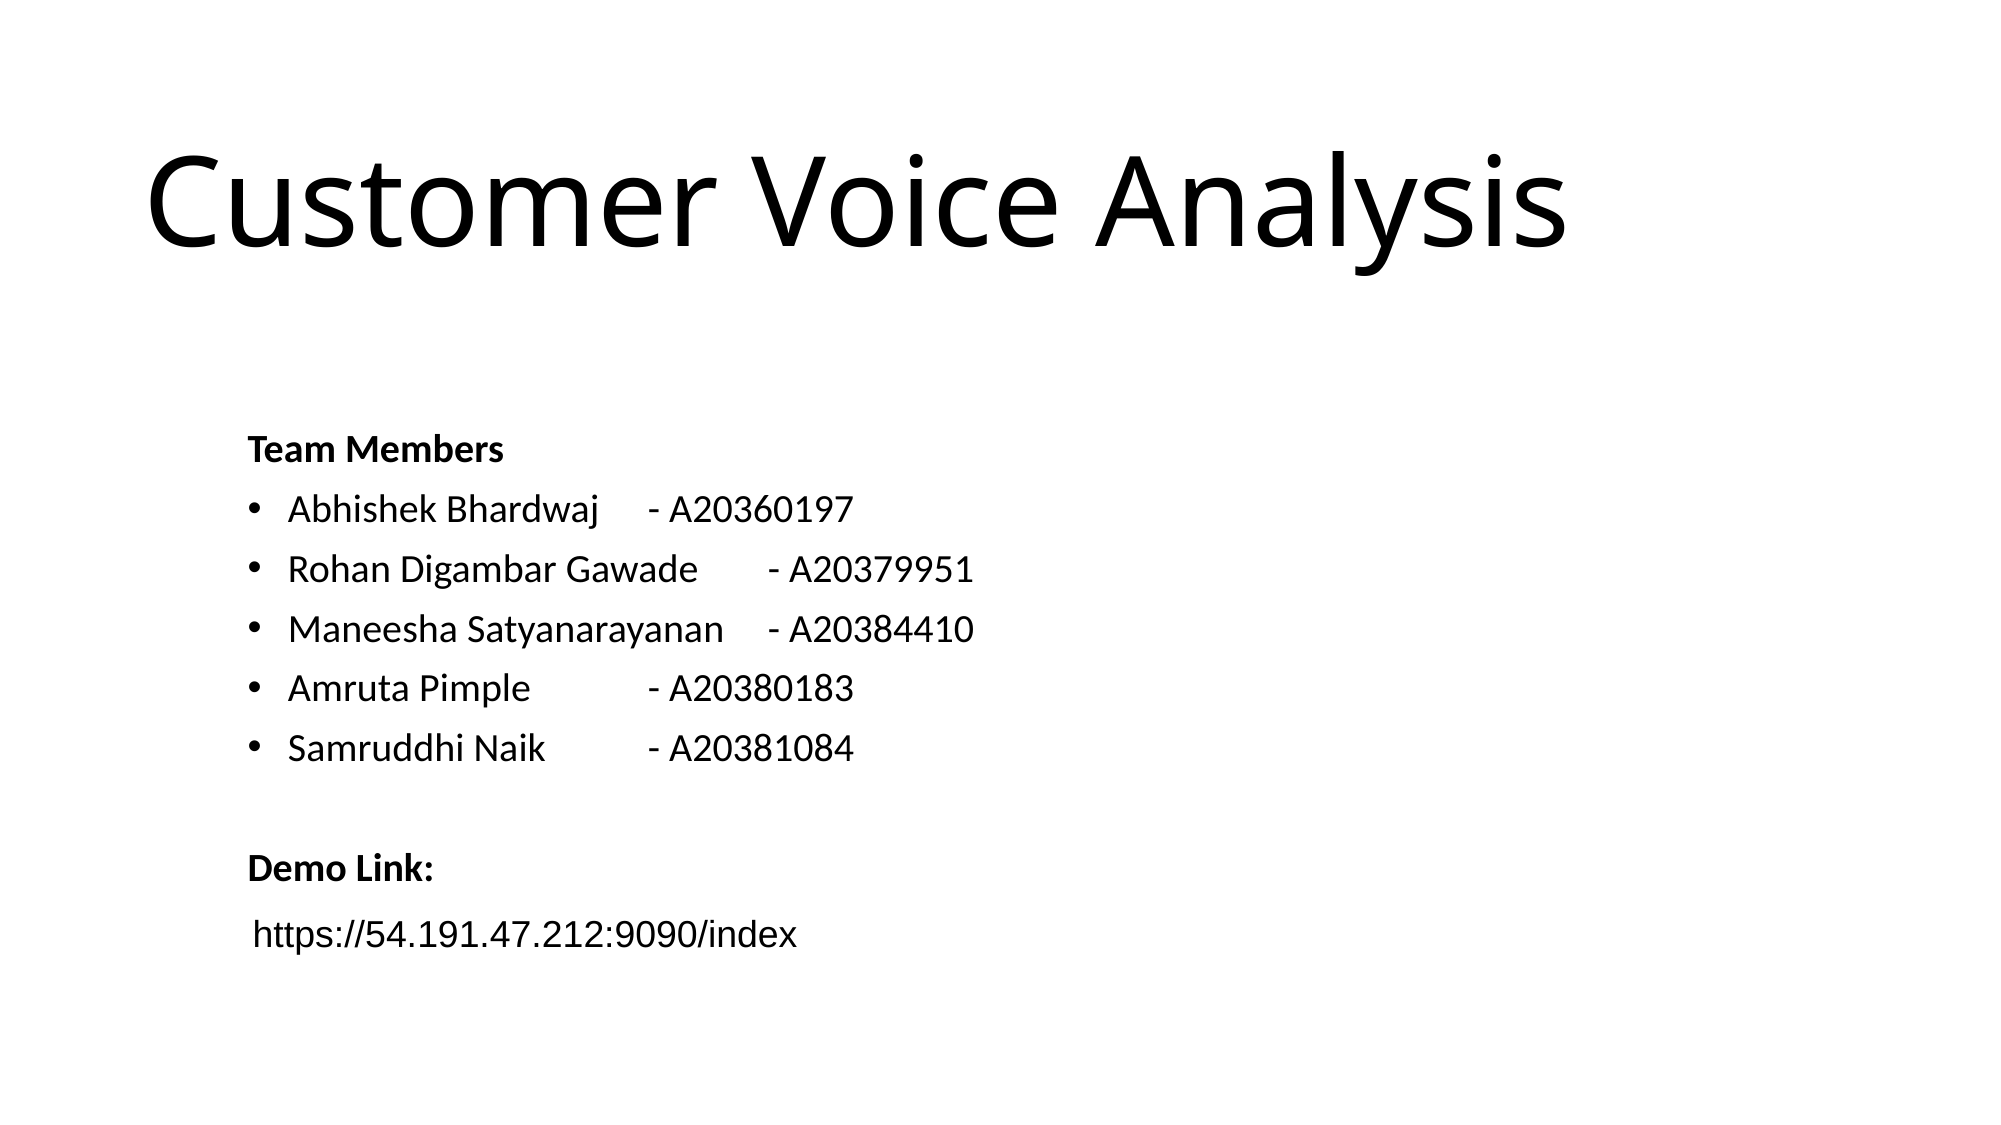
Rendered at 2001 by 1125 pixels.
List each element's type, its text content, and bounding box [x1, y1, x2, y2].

text_box https://54.191.47.212:9090/index [237, 902, 941, 963]
title Customer Voice Analysis [128, 111, 1893, 282]
subtitle Team Members Abhishek Bhardwaj - A20360197 Rohan Digambar Gawade - A20379951 Maneesha Satyanarayanan - A20384410 Amruta Pimple - A20380183 Samruddhi Naik - A20381084 Demo Link: [232, 420, 1650, 903]
